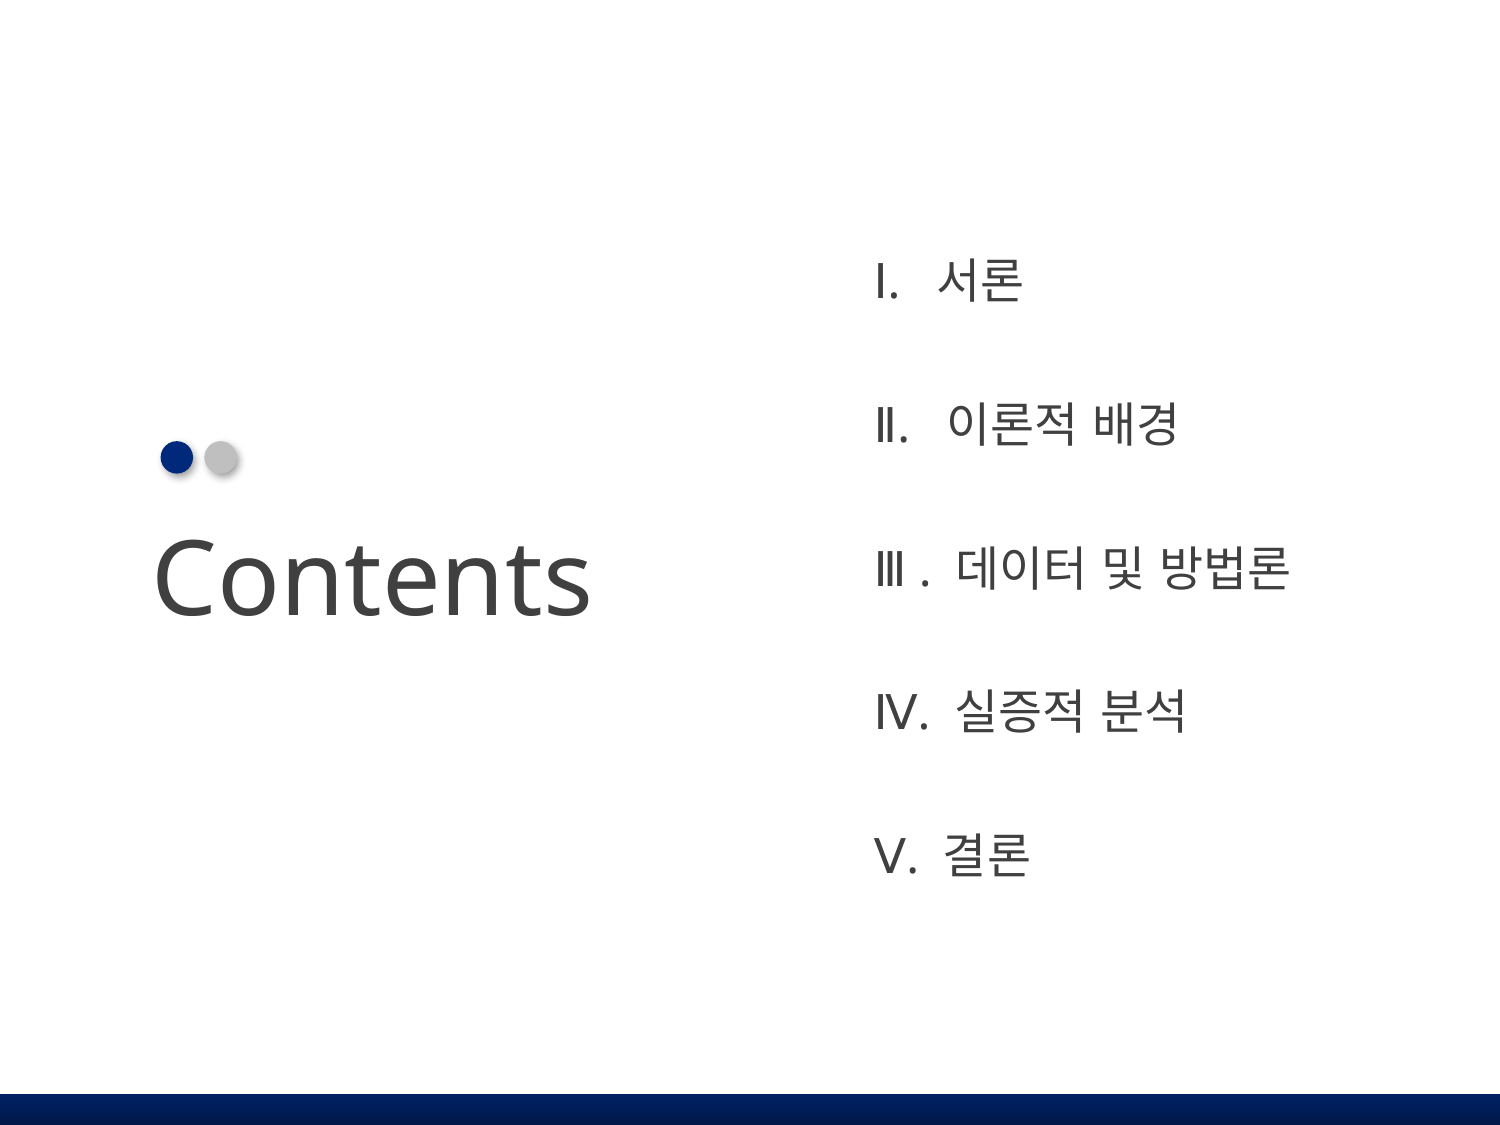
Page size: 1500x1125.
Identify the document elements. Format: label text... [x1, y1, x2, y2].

text_box [159, 440, 195, 475]
text_box [203, 440, 238, 475]
text_box Contents [136, 503, 609, 644]
text_box Ⅰ. 서론 Ⅱ. 이론적 배경 Ⅲ . 데이터 및 방법론 Ⅳ. 실증적 분석 Ⅴ. 결론 [858, 157, 1308, 891]
text_box [0, 1094, 1500, 1125]
